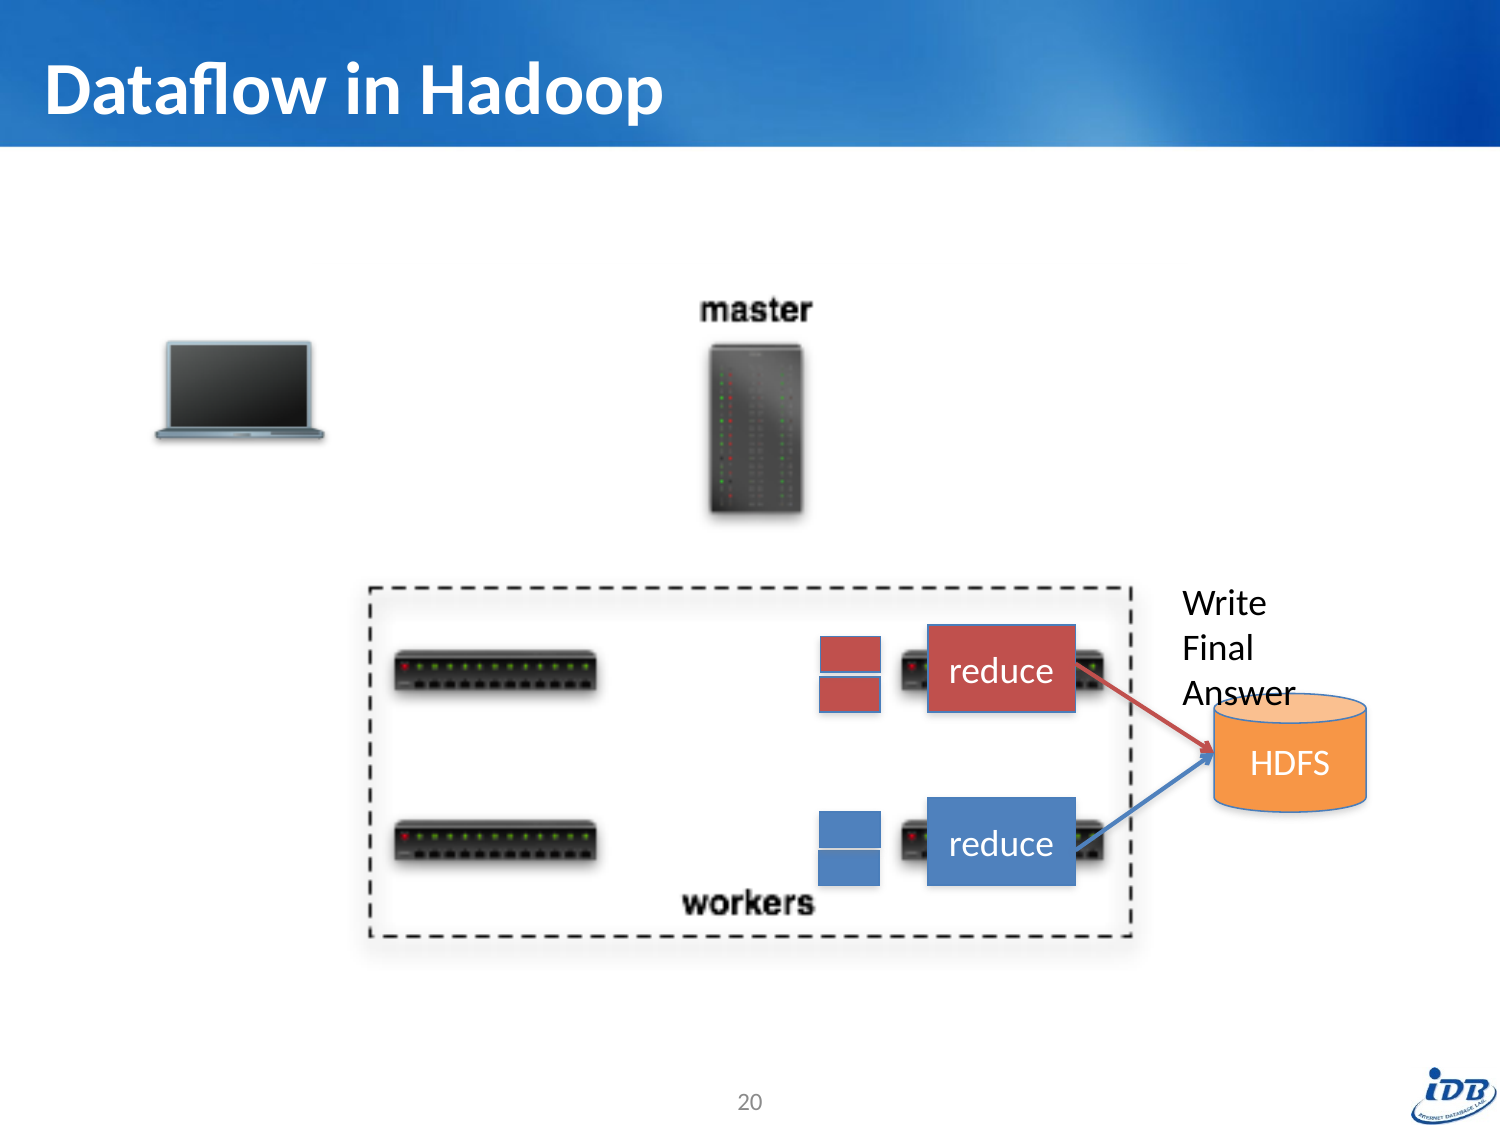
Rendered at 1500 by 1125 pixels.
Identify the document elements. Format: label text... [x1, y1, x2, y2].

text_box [819, 636, 881, 713]
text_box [818, 811, 881, 886]
picture [0, 0, 1500, 1125]
title Dataflow in Hadoop [29, 19, 1471, 149]
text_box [1075, 570, 1367, 851]
slide_number 20 [684, 1082, 816, 1118]
